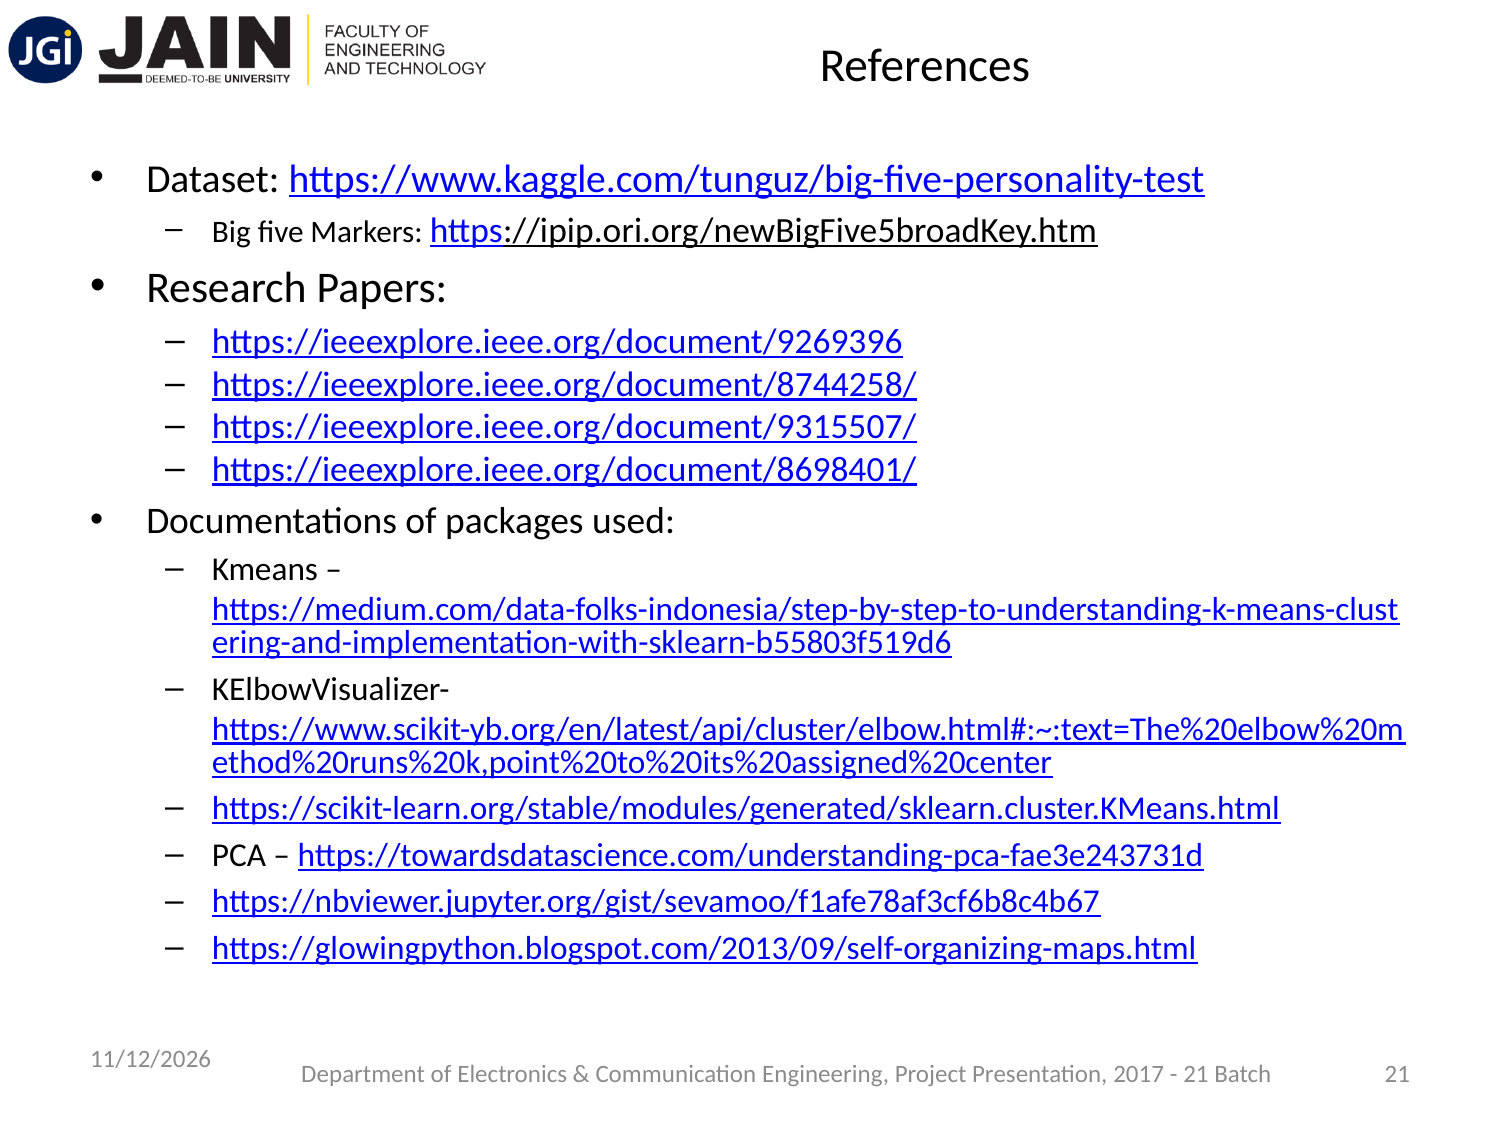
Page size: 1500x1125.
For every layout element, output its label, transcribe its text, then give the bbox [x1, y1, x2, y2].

slide_number 04-Jun-21 [75, 1042, 200, 1103]
picture [0, 0, 496, 101]
footer Department of Electronics & Communication Engineering, Project Presentation, 2017 - 21 Batch [200, 1042, 1074, 1103]
title References [750, 0, 1100, 100]
text_box [35, 130, 1465, 973]
slide_number 21 [1074, 1042, 1425, 1103]
list Dataset: https://www.kaggle.com/tunguz/big-five-personality-test Big five Markers: https://ipip.ori.org/newBigFive5broadKey.htm Research Papers: https://ieeexplore.ieee.org/document/9269396 https://ieeexplore.ieee.org/document/8744258/ https://ieeexplore.ieee.org/document/9315507/ https://ieeexplore.ieee.org/document/8698401/ Documentations of packages used: Kmeans – https://medium.com/data-folks-indonesia/step-by-step-to-understanding-k-means-clustering-and-implementation-with-sklearn-b55803f519d6 KElbowVisualizer- https://www.scikit-yb.org/en/latest/api/cluster/elbow.html#:~:text=The%20elbow%20method%20runs%20k,point%20to%20its%20assigned%20center https://scikit-learn.org/stable/modules/generated/sklearn.cluster.KMeans.html PCA – https://towardsdatascience.com/understanding-pca-fae3e243731d https://nbviewer.jupyter.org/gist/sevamoo/f1afe78af3cf6b8c4b67 https://glowingpython.blogspot.com/2013/09/self-organizing-maps.html [75, 145, 1425, 1005]
